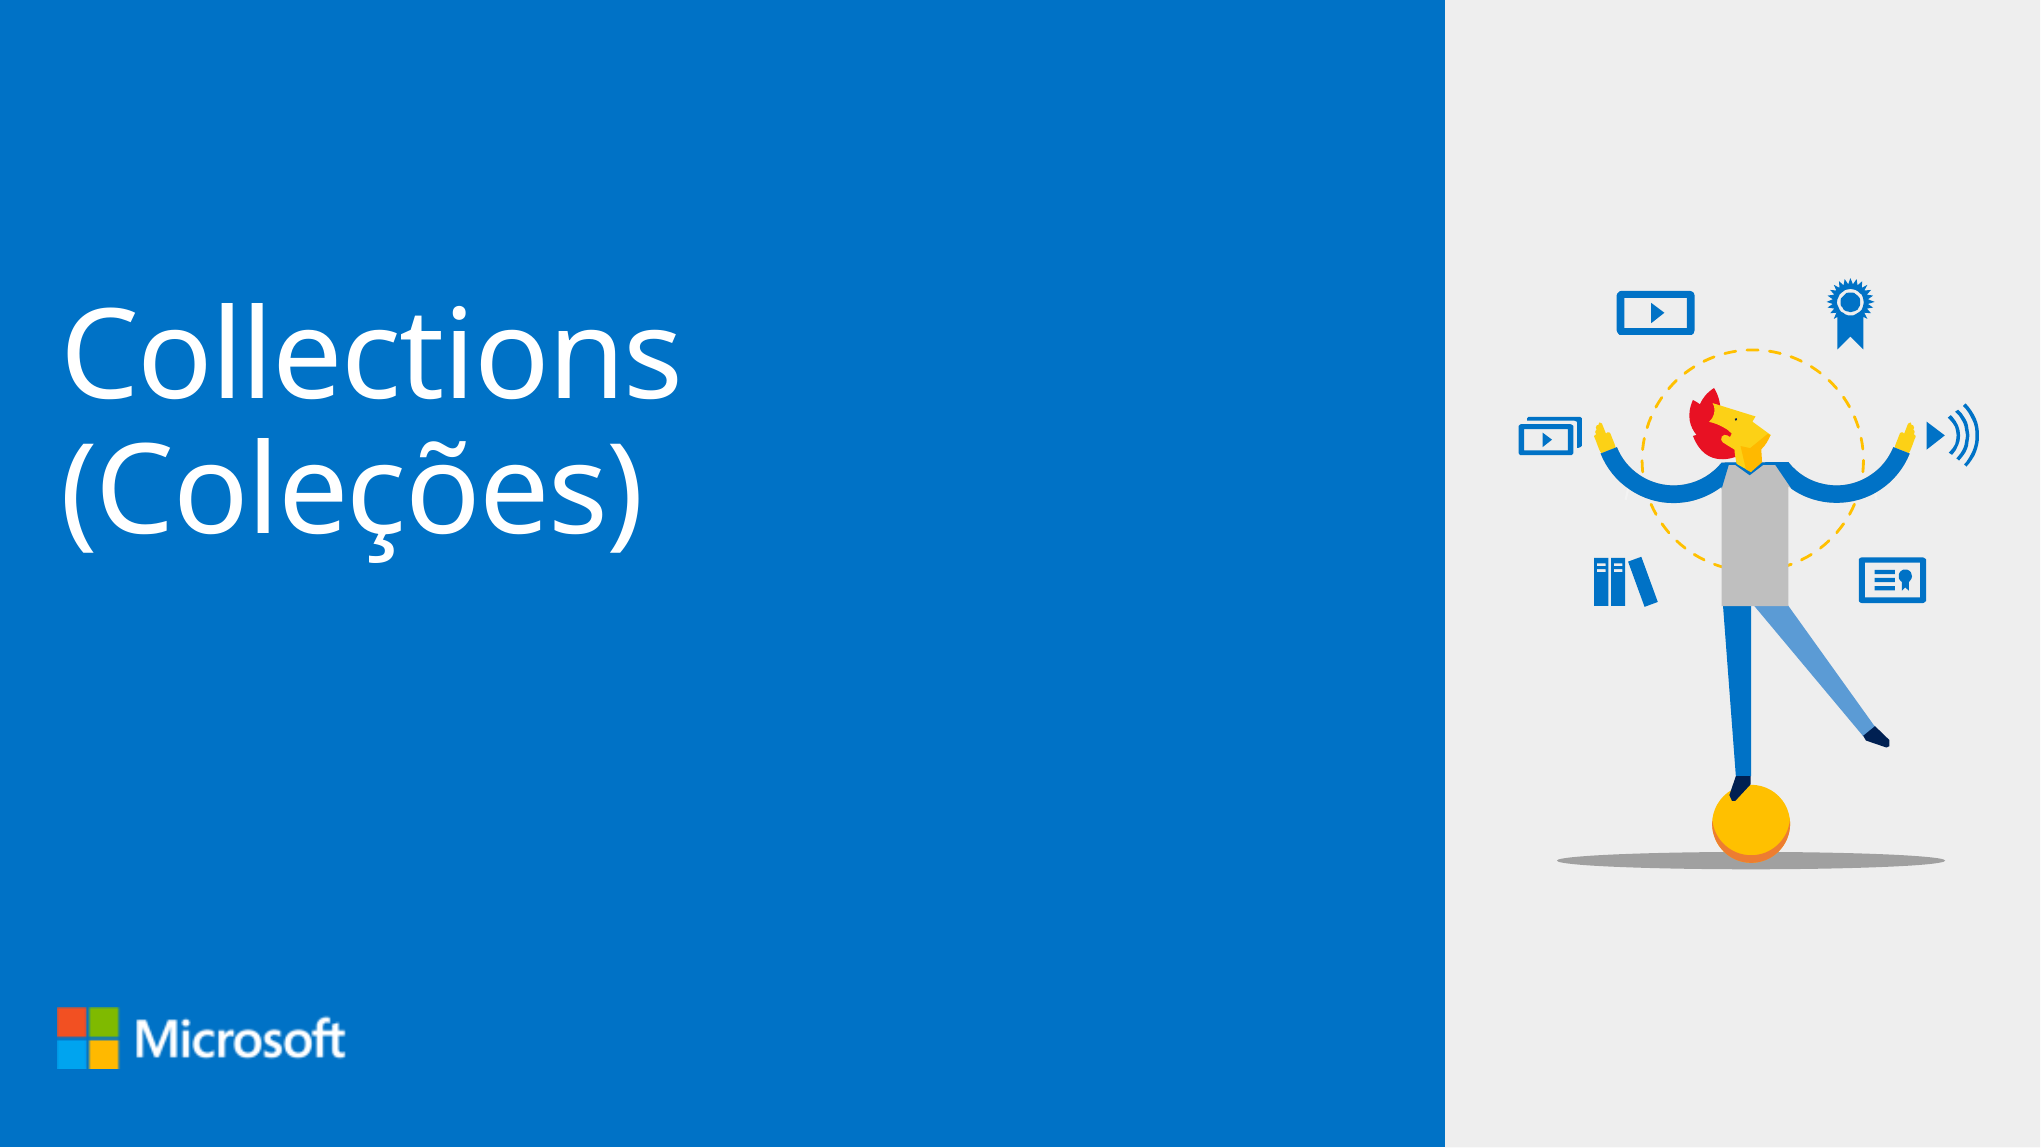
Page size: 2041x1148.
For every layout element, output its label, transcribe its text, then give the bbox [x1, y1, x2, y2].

title Collections (Coleções) [45, 275, 1396, 456]
picture [57, 1007, 433, 1069]
